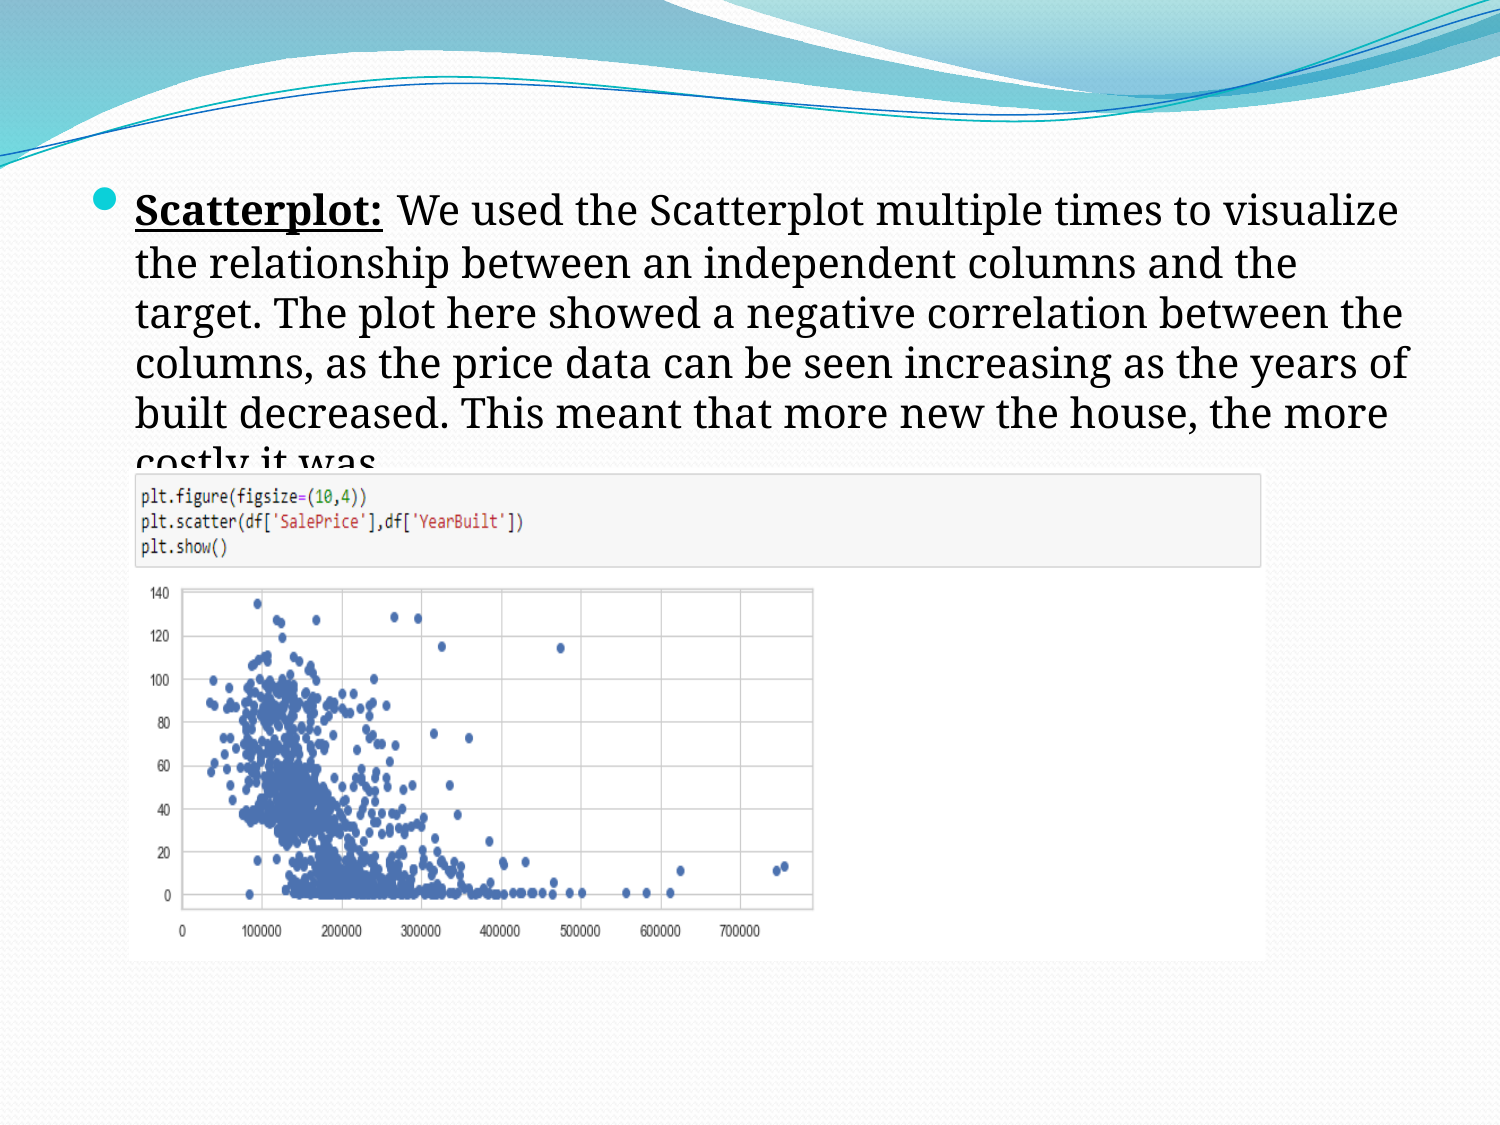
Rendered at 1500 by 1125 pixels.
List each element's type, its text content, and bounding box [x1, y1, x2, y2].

picture [128, 468, 1266, 962]
list Scatterplot: We used the Scatterplot multiple times to visualize the relationship between an independent columns and the target. The plot here showed a negative correlation between the columns, as the price data can be seen increasing as the years of built decreased. This meant that more new the house, the more costly it was. [75, 164, 1425, 1038]
